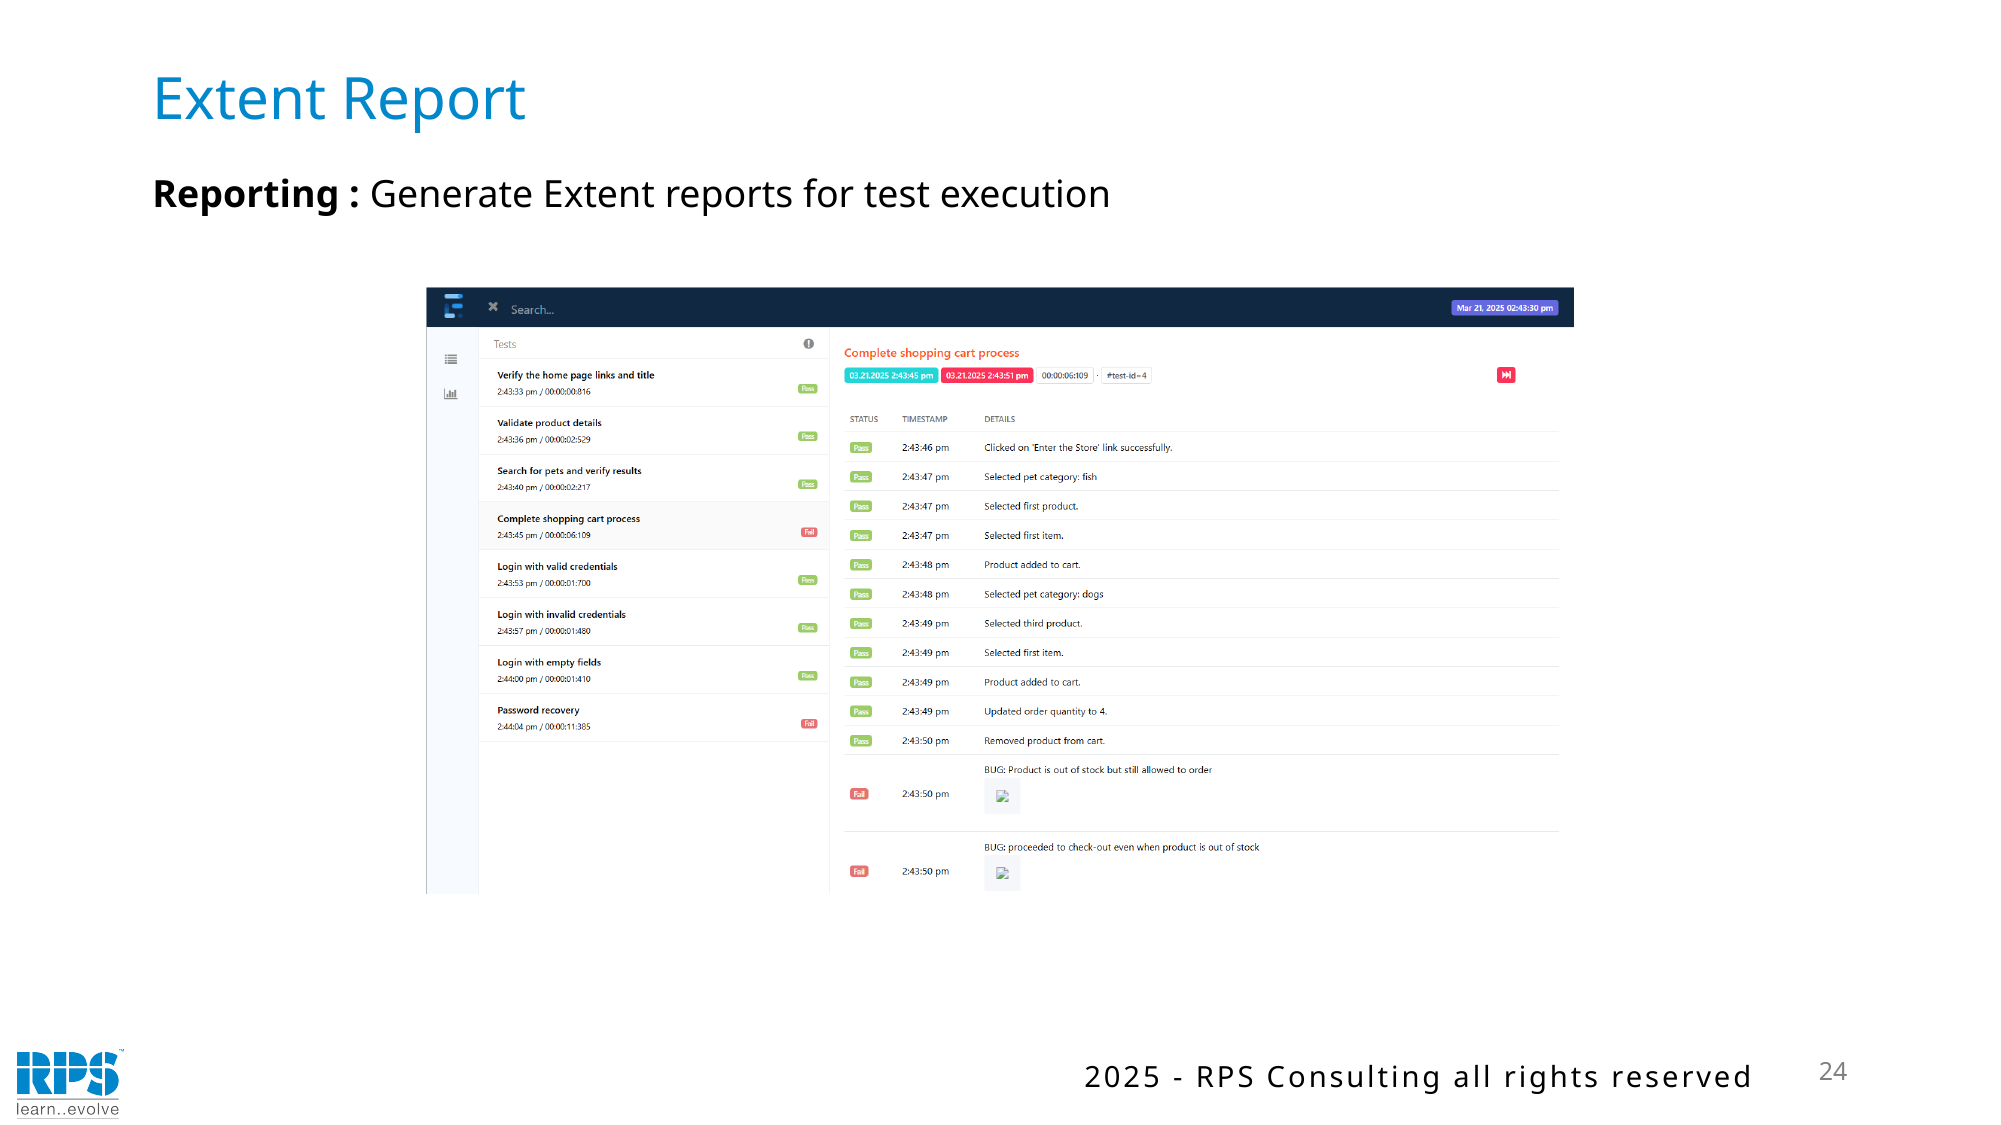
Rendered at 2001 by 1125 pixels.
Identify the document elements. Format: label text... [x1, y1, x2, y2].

picture [424, 285, 1576, 896]
slide_number 24 [1412, 1042, 1863, 1103]
picture [17, 1049, 124, 1119]
list Reporting : Generate Extent reports for test execution [137, 167, 1863, 1014]
title Extent Report [137, 59, 1863, 141]
